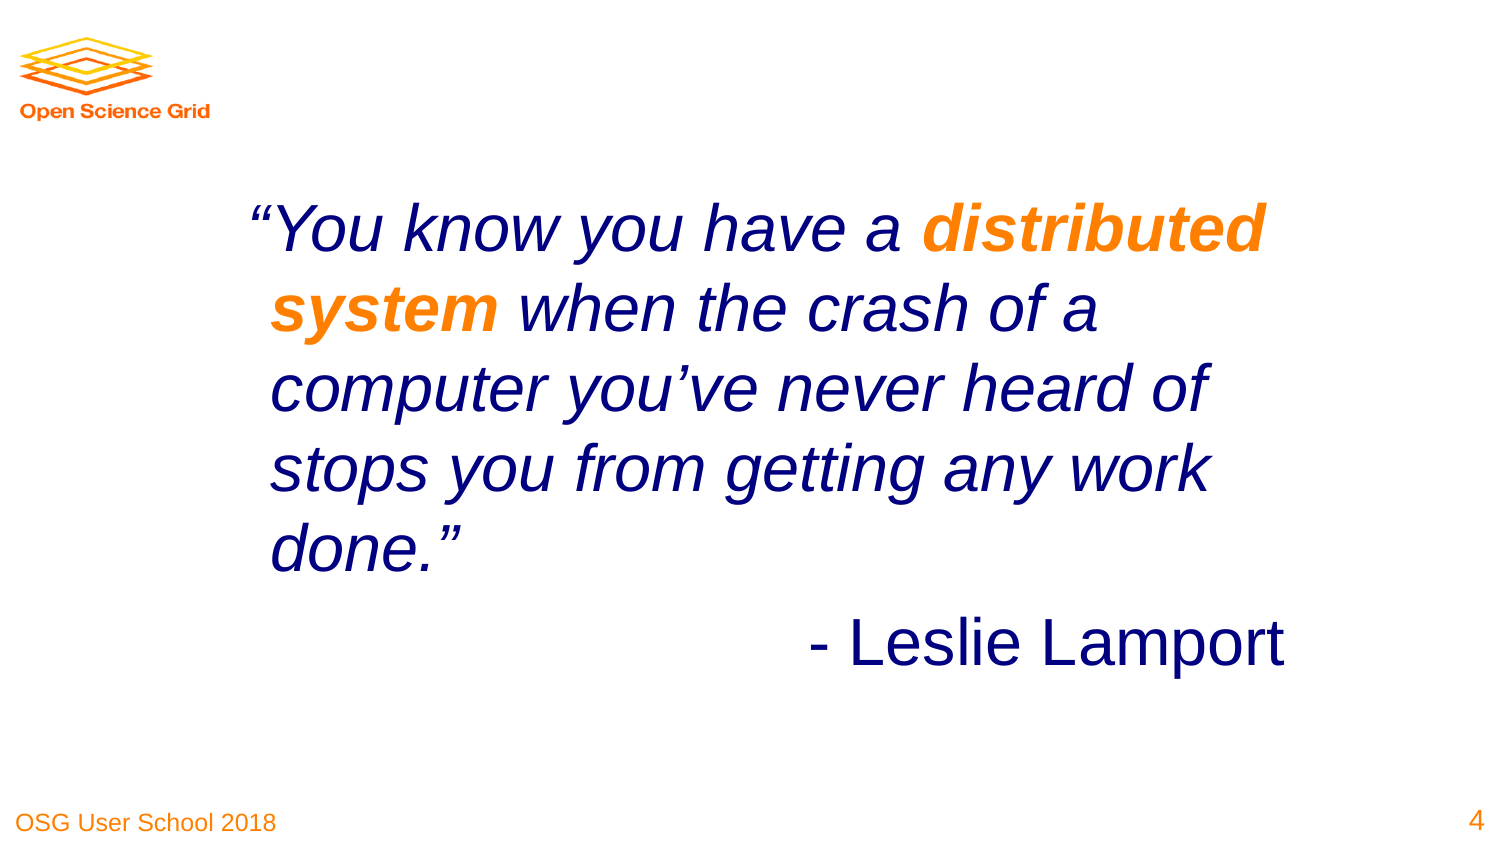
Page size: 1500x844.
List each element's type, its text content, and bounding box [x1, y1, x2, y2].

picture [0, 20, 229, 134]
list “You know you have a distributed system when the crash of a computer you’ve never heard of stops you from getting any work done.” - Leslie Lamport [199, 170, 1301, 305]
slide_number ‹#› [1431, 787, 1500, 844]
